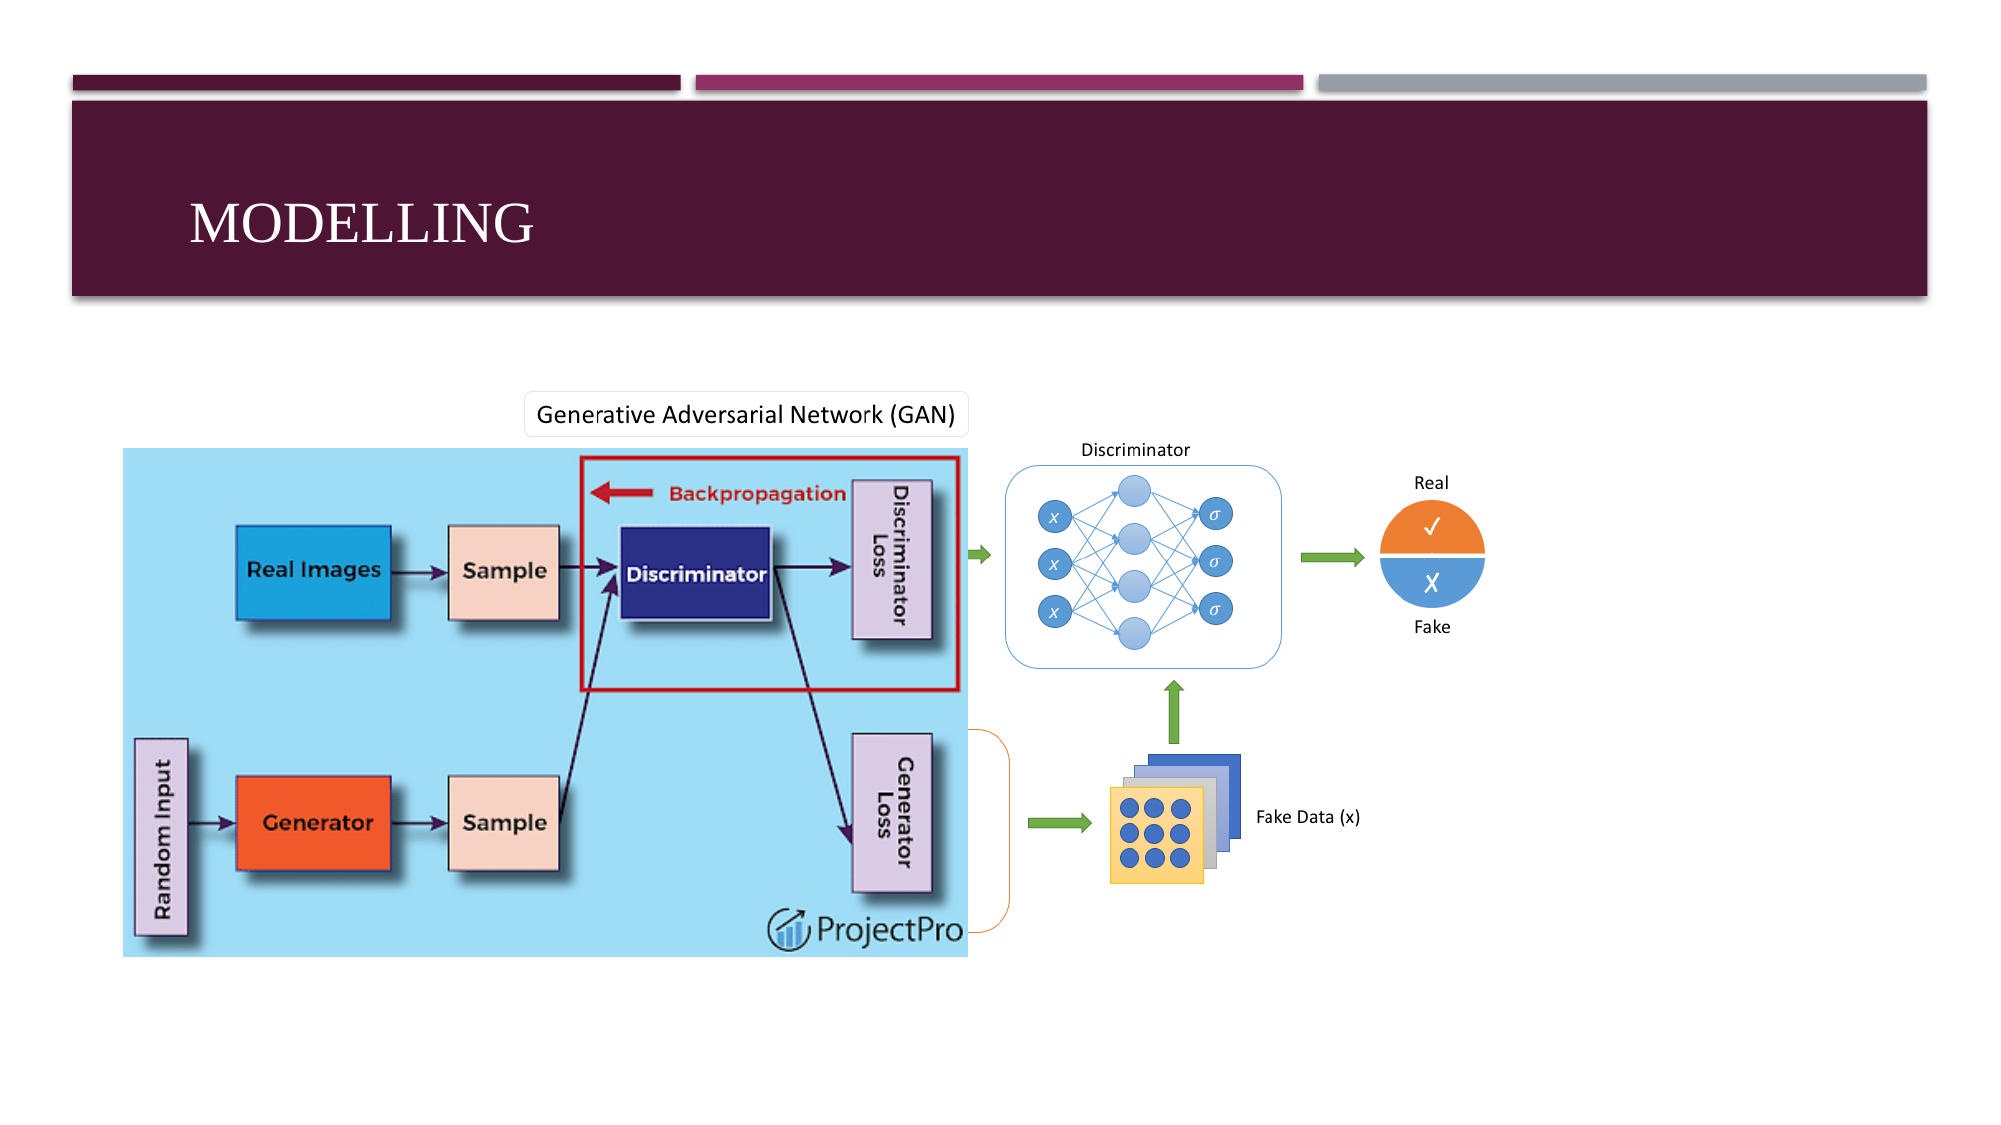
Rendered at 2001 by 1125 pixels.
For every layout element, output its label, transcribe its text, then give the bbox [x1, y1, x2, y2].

title MODELLING [174, 23, 1825, 262]
picture [122, 448, 968, 958]
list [463, 357, 1537, 962]
